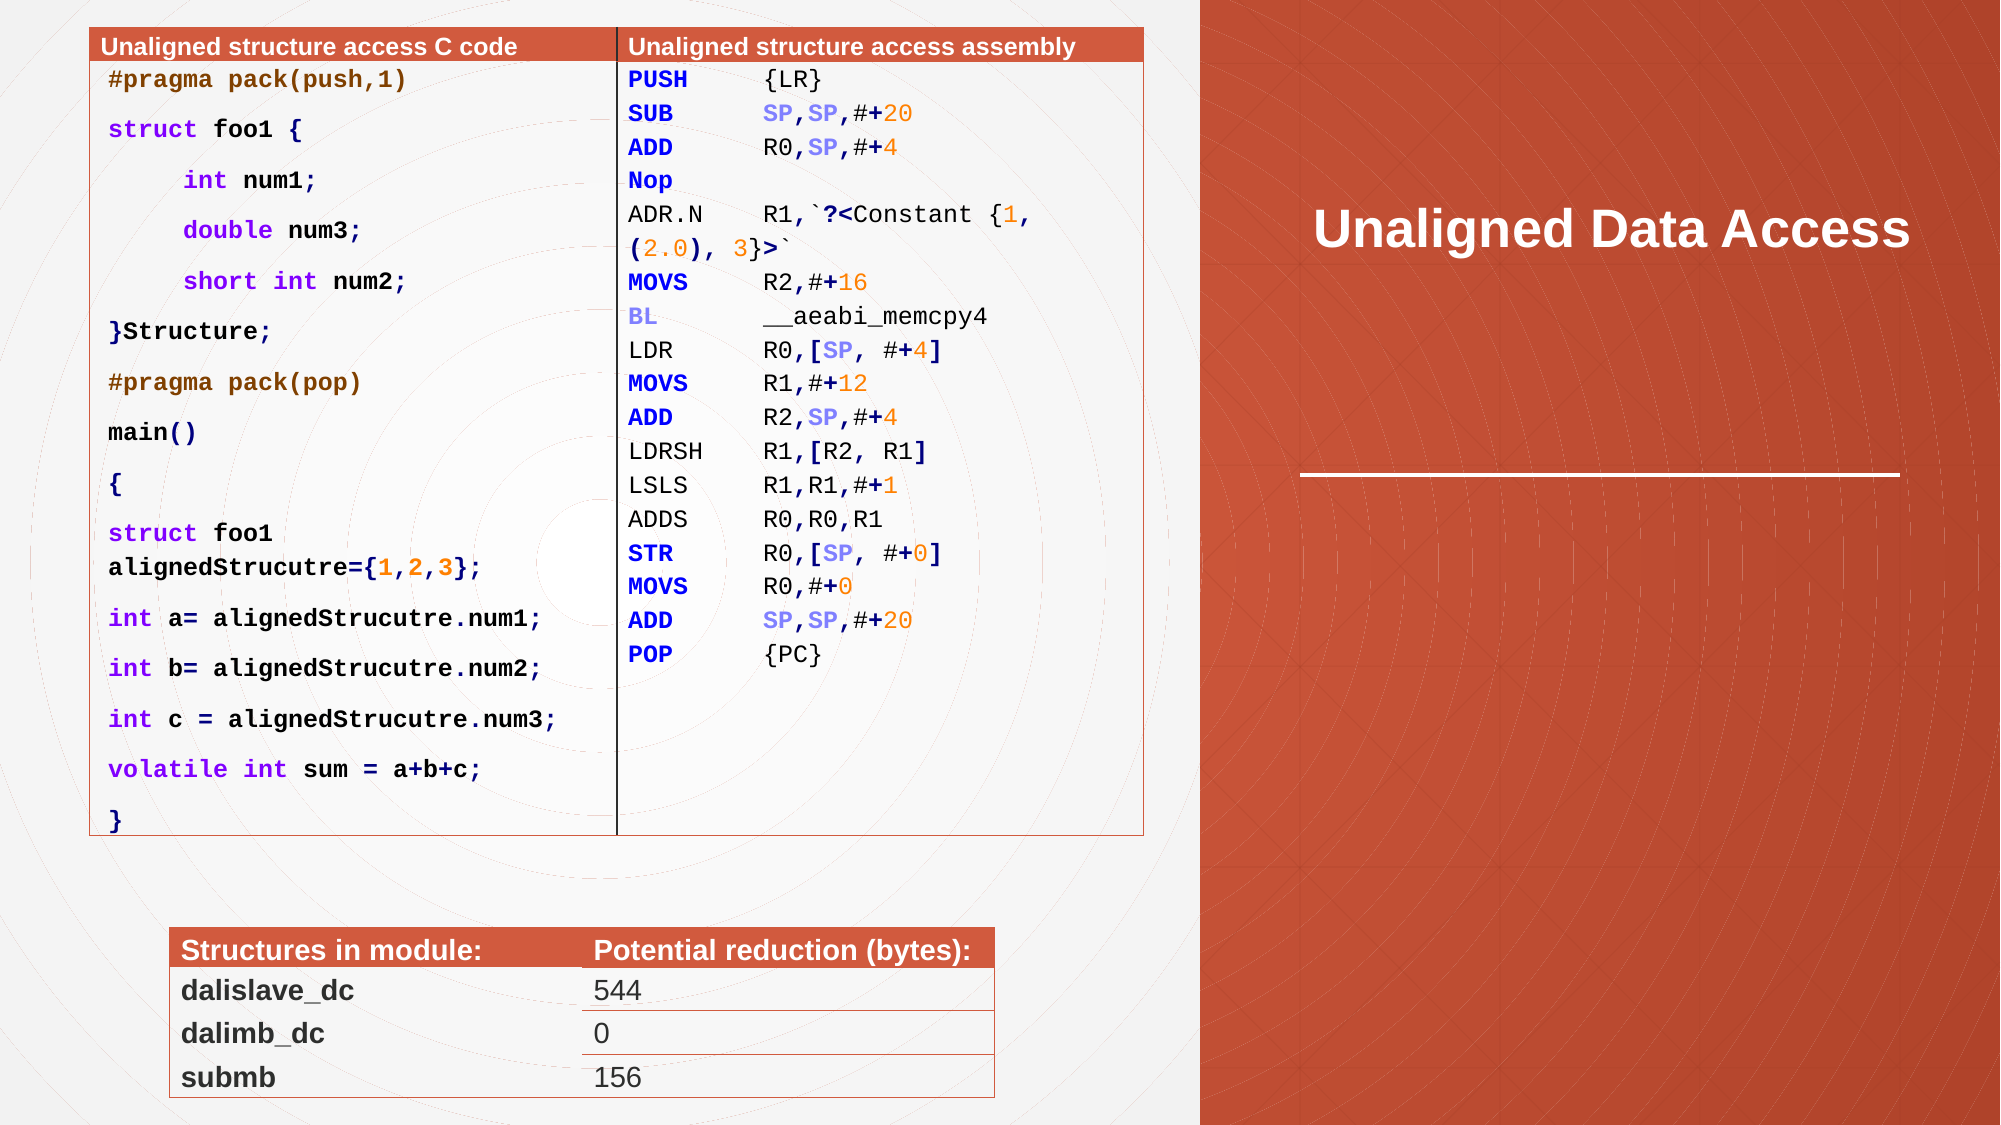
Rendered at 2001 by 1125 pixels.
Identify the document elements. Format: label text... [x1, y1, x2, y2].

table_cell 0 [582, 1011, 994, 1054]
table_header Unaligned structure access C code [90, 28, 616, 61]
text_box [1144, 318, 2000, 327]
text_box [60, 318, 89, 327]
table_cell PUSH {LR} SUB SP,SP,#+20 ADD R0,SP,#+4 Nop ADR.N R1,`?<Constant {1, (2.0), 3}>` MOVS R2,#+16 BL __aeabi_memcpy4 LDR R0,[SP, #+4] MOVS R1,#+12 ADD R2,SP,#+4 LDRSH R1,[R2, R1] LSLS R1,R1,#+1 ADDS R0,R0,R1 STR R0,[SP, #+0] MOVS R0,#+0 ADD SP,SP,#+20 POP {PC} [618, 62, 1143, 835]
table_cell 156 [582, 1055, 994, 1097]
text_box [1144, 366, 2000, 442]
table_cell dalimb_dc [170, 1011, 582, 1054]
table_header Structures in module: [170, 928, 582, 967]
table_cell dalislave_dc [170, 967, 582, 1011]
table_cell #pragma pack(push,1) struct foo1 { int num1; double num3; short int num2; }Structure; #pragma pack(pop) main() { struct foo1 alignedStrucutre={1,2,3}; int a= alignedStrucutre.num1; int b= alignedStrucutre.num2; int c = alignedStrucutre.num3; volatile int sum = a+b+c; } [90, 61, 616, 835]
table_cell 544 [582, 968, 994, 1010]
title Unaligned Data Access [1298, 121, 1930, 267]
table_header Potential reduction (bytes): [582, 928, 994, 967]
table_header Unaligned structure access assembly [618, 28, 1143, 61]
table_cell submb [170, 1054, 582, 1097]
